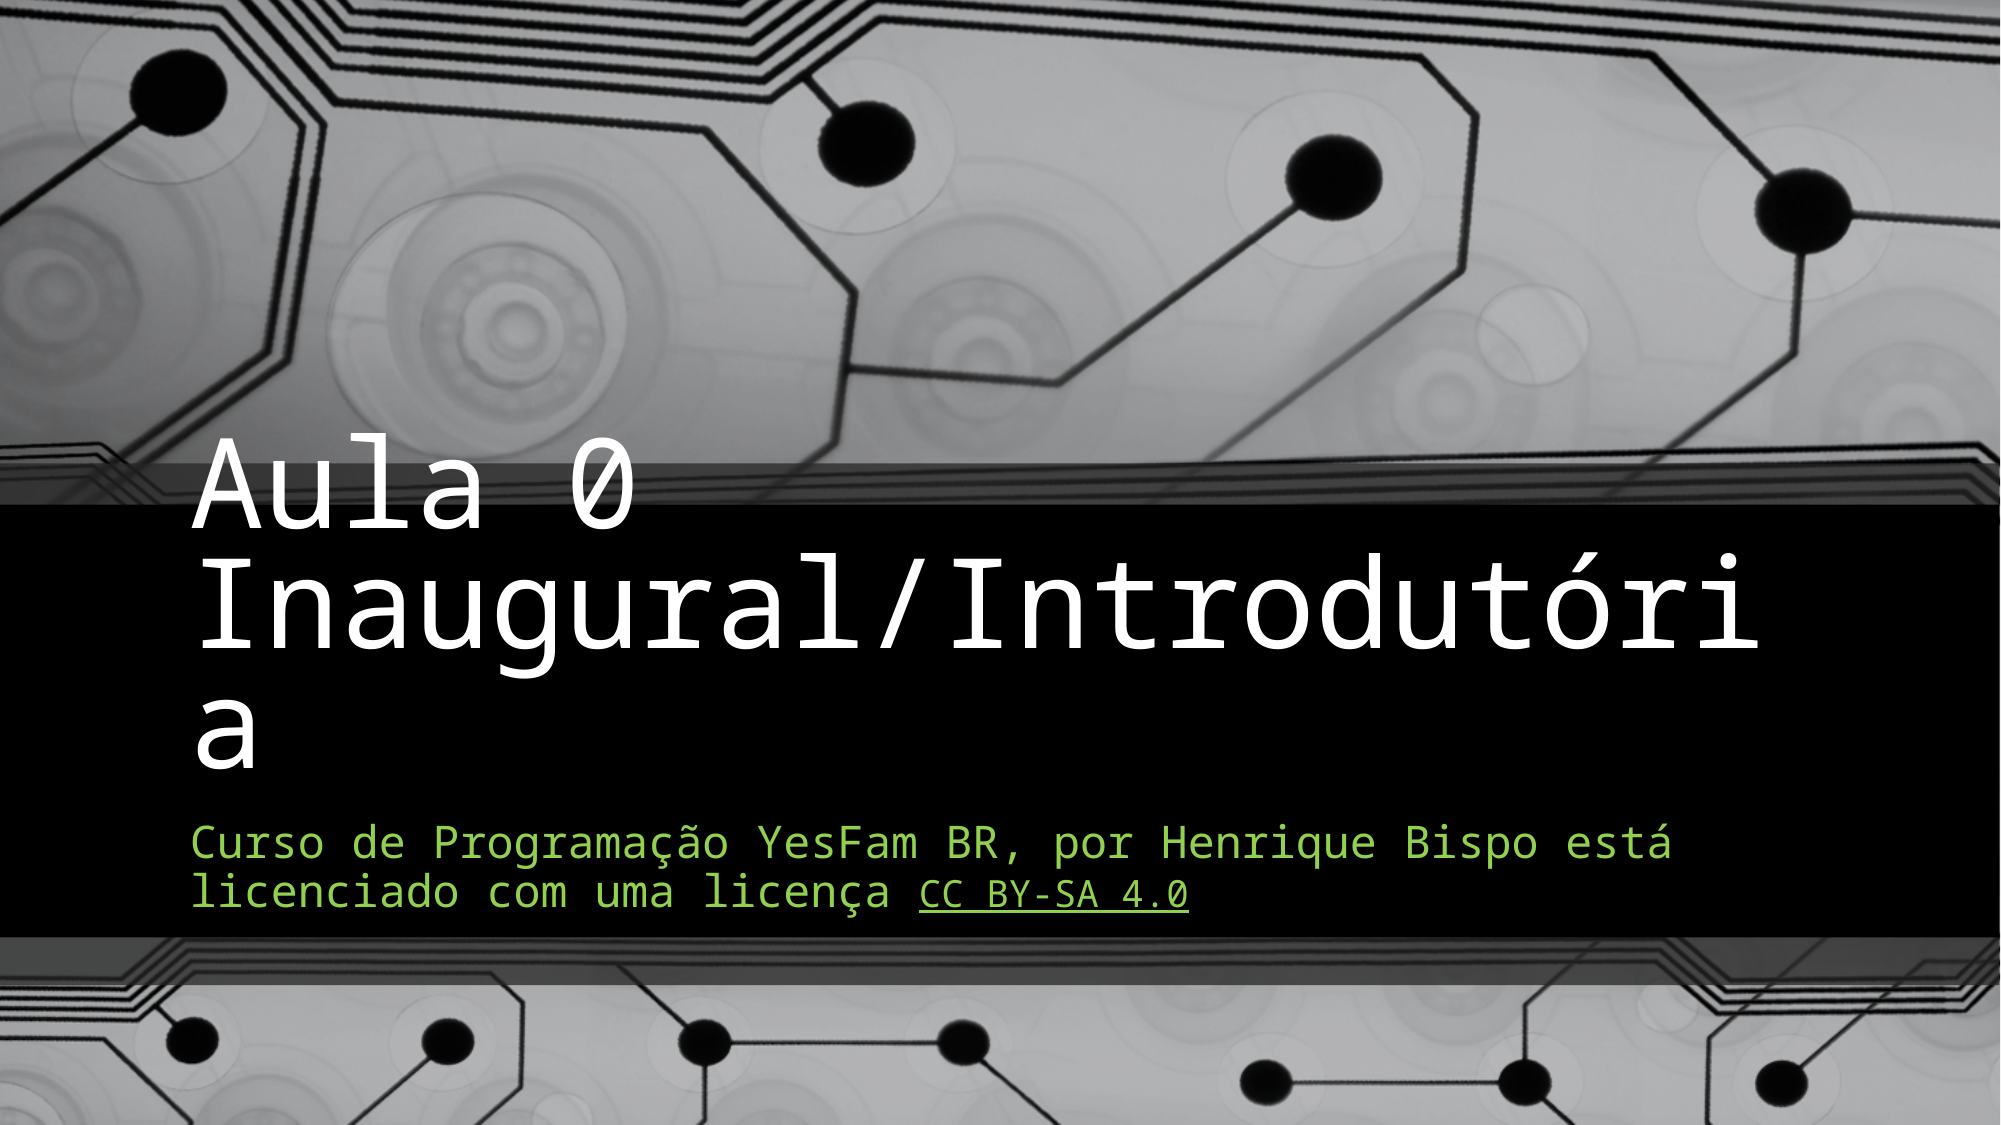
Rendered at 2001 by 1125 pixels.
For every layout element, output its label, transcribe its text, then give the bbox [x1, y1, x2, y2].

subtitle Curso de Programação YesFam BR, por Henrique Bispo está licenciado com uma licença CC BY-SA 4.0 [174, 812, 1825, 925]
title Aula 0 Inaugural/Introdutória [174, 519, 1825, 800]
picture [0, 0, 2001, 1125]
